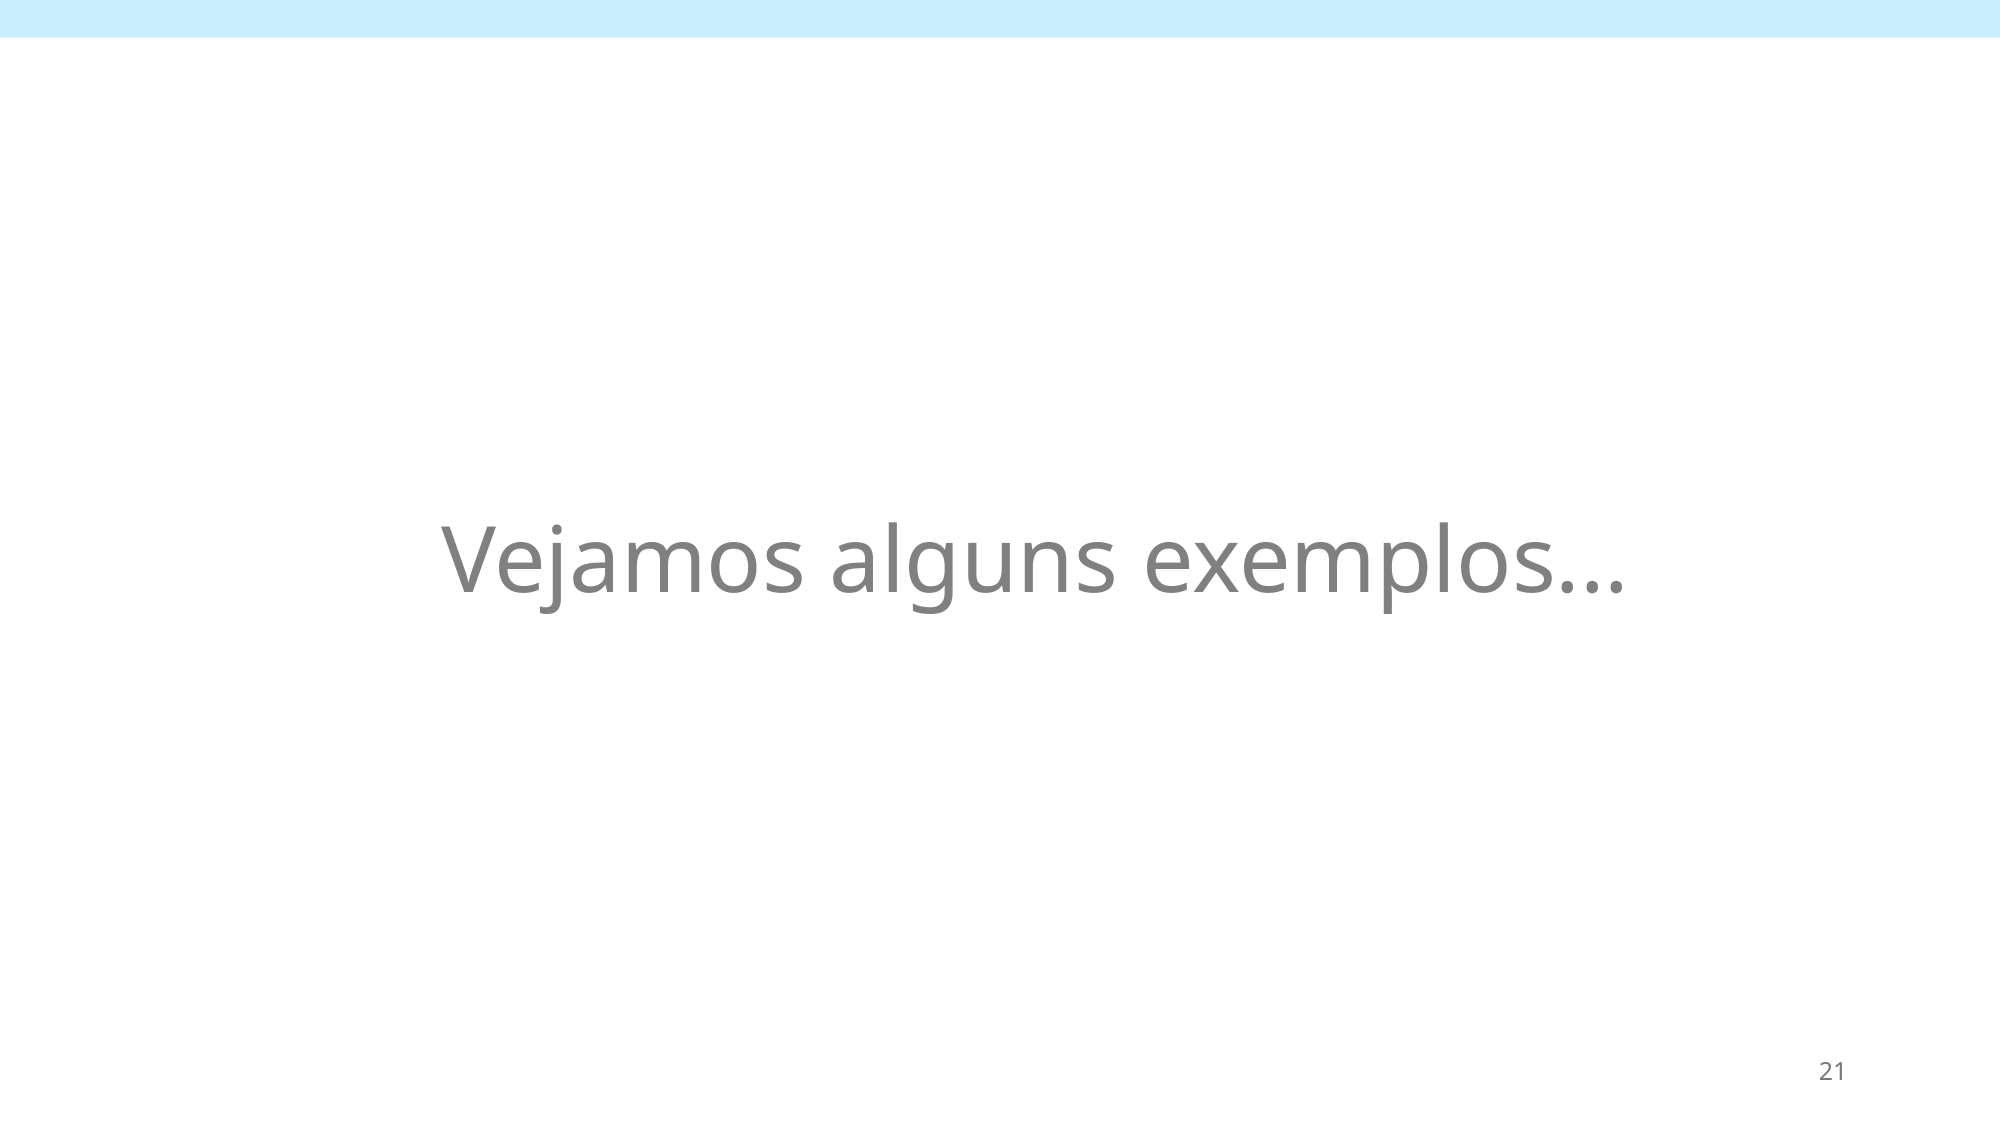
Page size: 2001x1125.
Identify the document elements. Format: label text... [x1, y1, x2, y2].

title Vejamos alguns exemplos... [129, 453, 1943, 672]
text_box [0, 0, 2000, 39]
slide_number 21 [1412, 1042, 1863, 1103]
